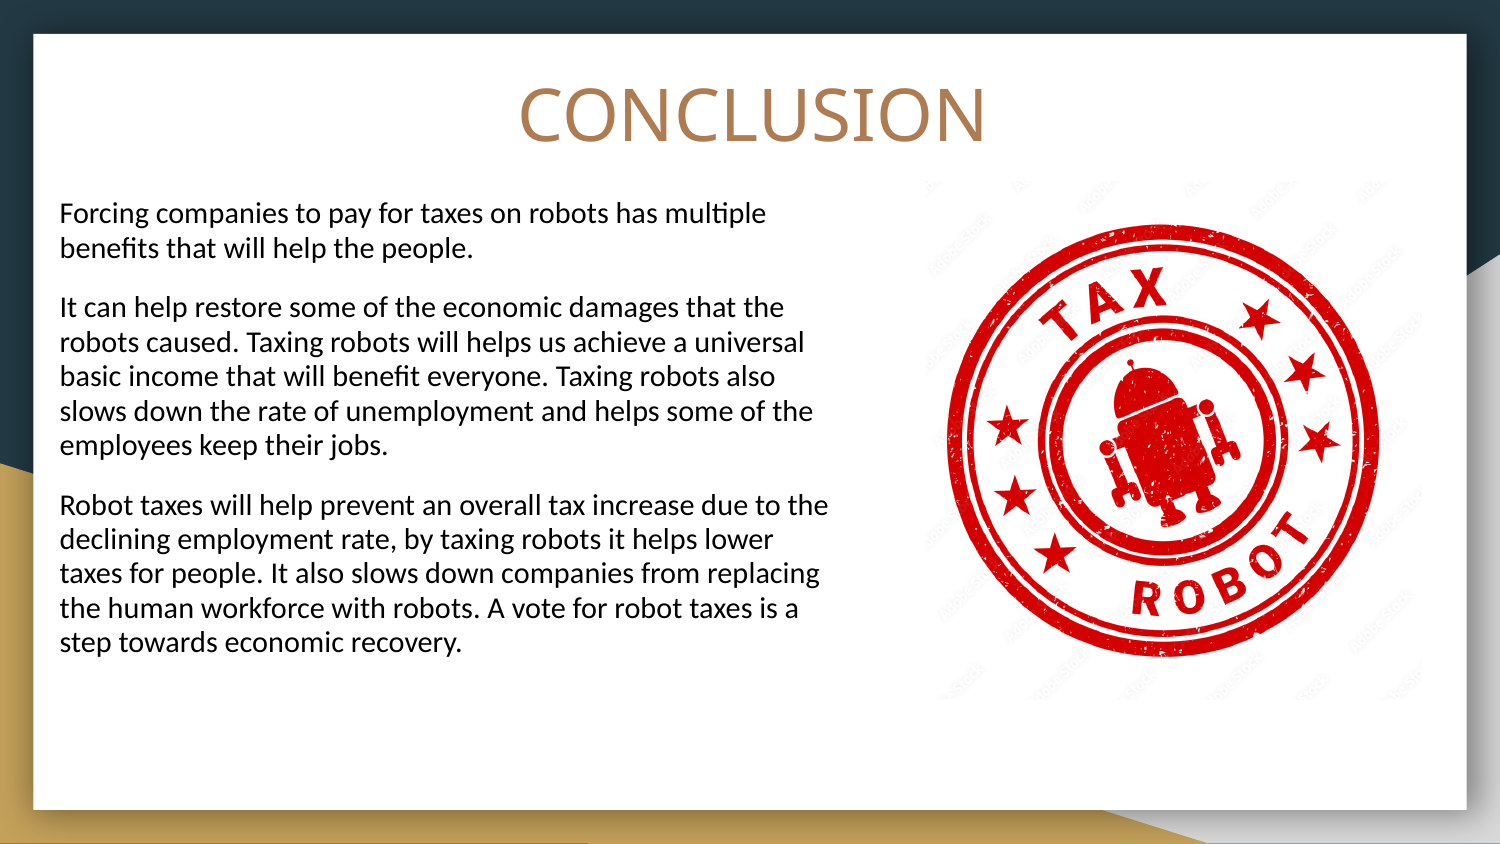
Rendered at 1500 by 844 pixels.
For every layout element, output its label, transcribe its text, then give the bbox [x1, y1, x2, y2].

list Forcing companies to pay for taxes on robots has multiple benefits that will help the people. It can help restore some of the economic damages that the robots caused. Taxing robots will helps us achieve a universal basic income that will benefit everyone. Taxing robots also slows down the rate of unemployment and helps some of the employees keep their jobs. Robot taxes will help prevent an overall tax increase due to the declining employment rate, by taxing robots it helps lower taxes for people. It also slows down companies from replacing the human workforce with robots. A vote for robot taxes is a step towards economic recovery. [44, 181, 854, 783]
title CONCLUSION [51, 53, 1455, 211]
picture [925, 181, 1422, 700]
